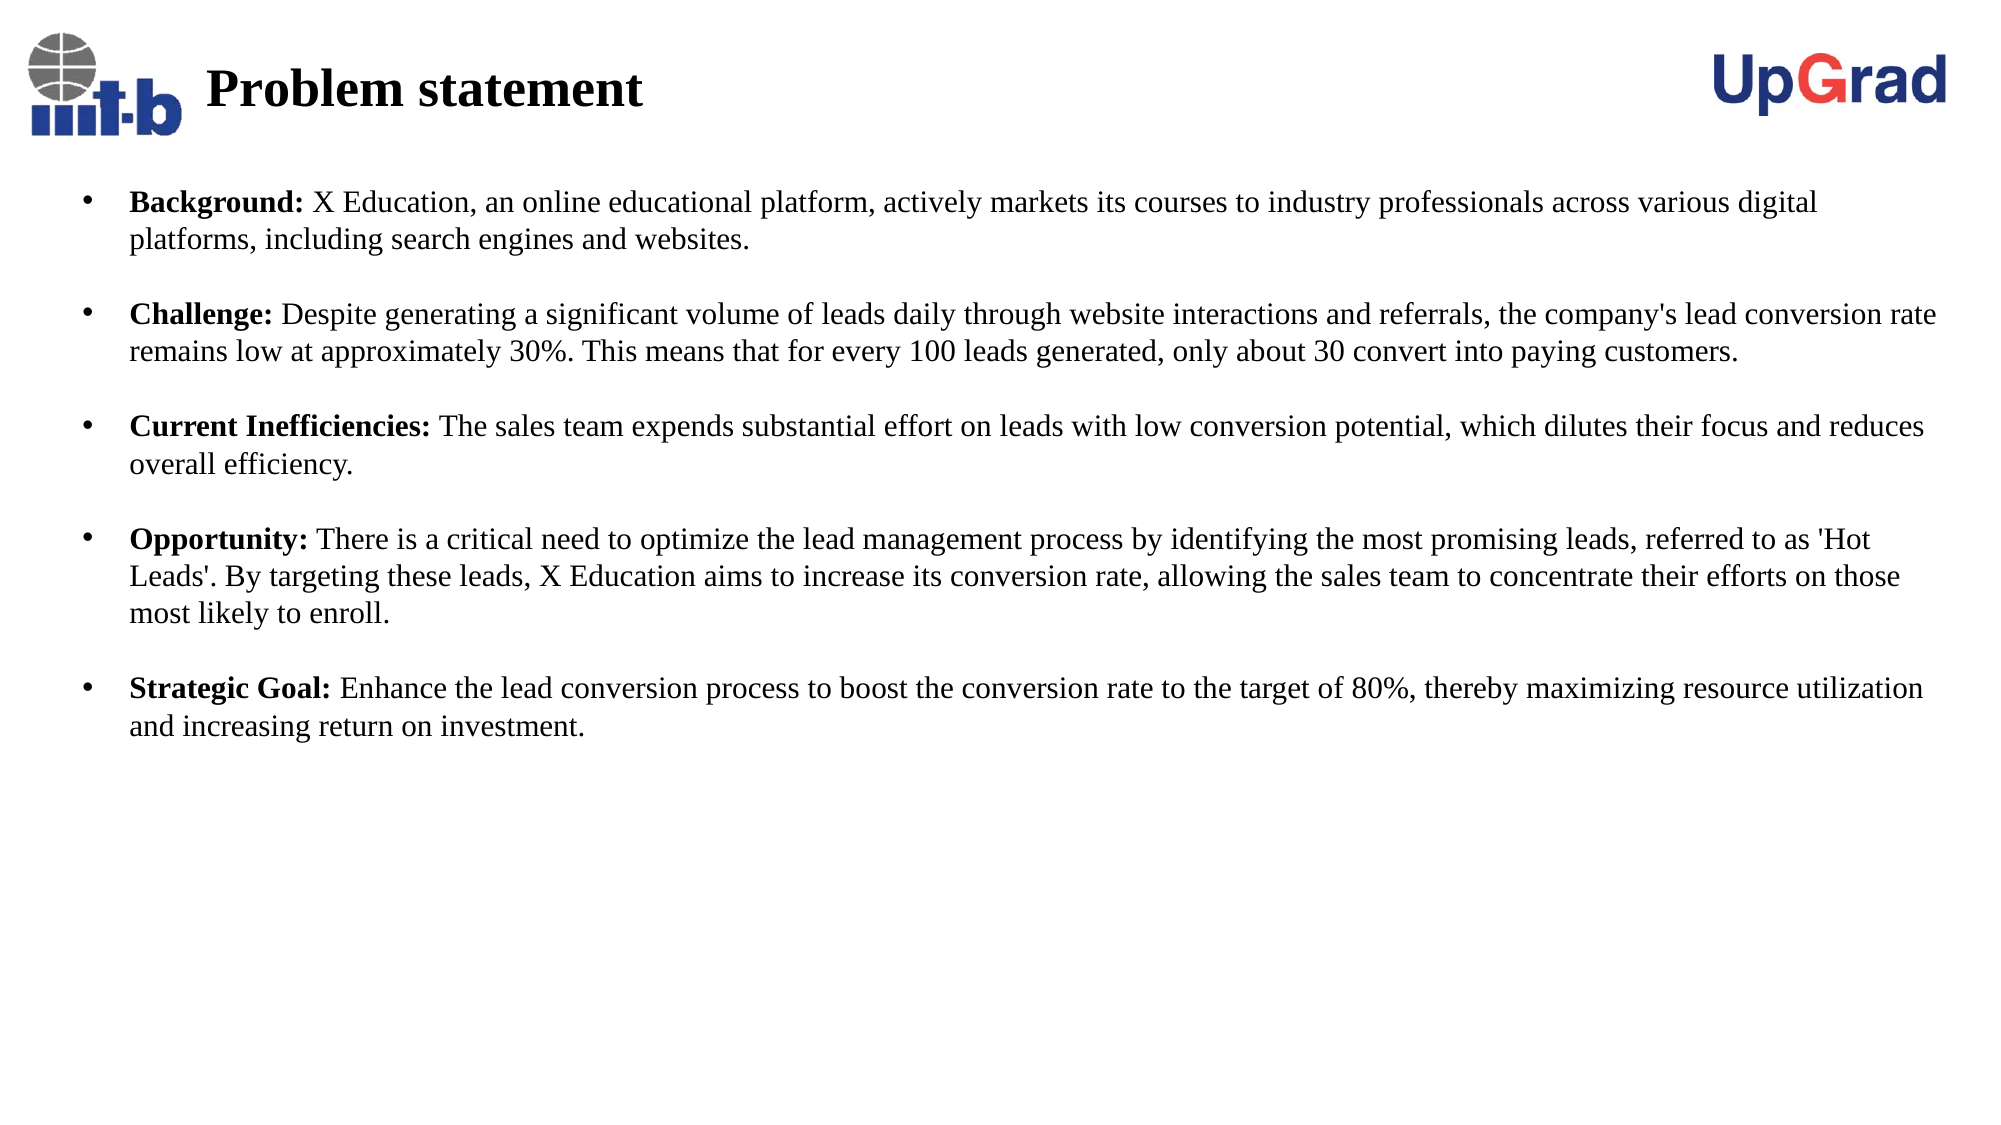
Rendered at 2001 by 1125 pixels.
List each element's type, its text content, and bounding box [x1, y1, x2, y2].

title Problem statement [206, 51, 1476, 118]
list Background: X Education, an online educational platform, actively markets its courses to industry professionals across various digital platforms, including search engines and websites. Challenge: Despite generating a significant volume of leads daily through website interactions and referrals, the company's lead conversion rate remains low at approximately 30%. This means that for every 100 leads generated, only about 30 convert into paying customers. Current Inefficiencies: The sales team expends substantial effort on leads with low conversion potential, which dilutes their focus and reduces overall efficiency. Opportunity: There is a critical need to optimize the lead management process by identifying the most promising leads, referred to as 'Hot Leads'. By targeting these leads, X Education aims to increase its conversion rate, allowing the sales team to concentrate their efforts on those most likely to enroll. Strategic Goal: Enhance the lead conversion process to boost the conversion rate to the target of 80%, thereby maximizing resource utilization and increasing return on investment. [67, 135, 1963, 789]
picture [27, 32, 182, 136]
picture [1714, 53, 1946, 116]
